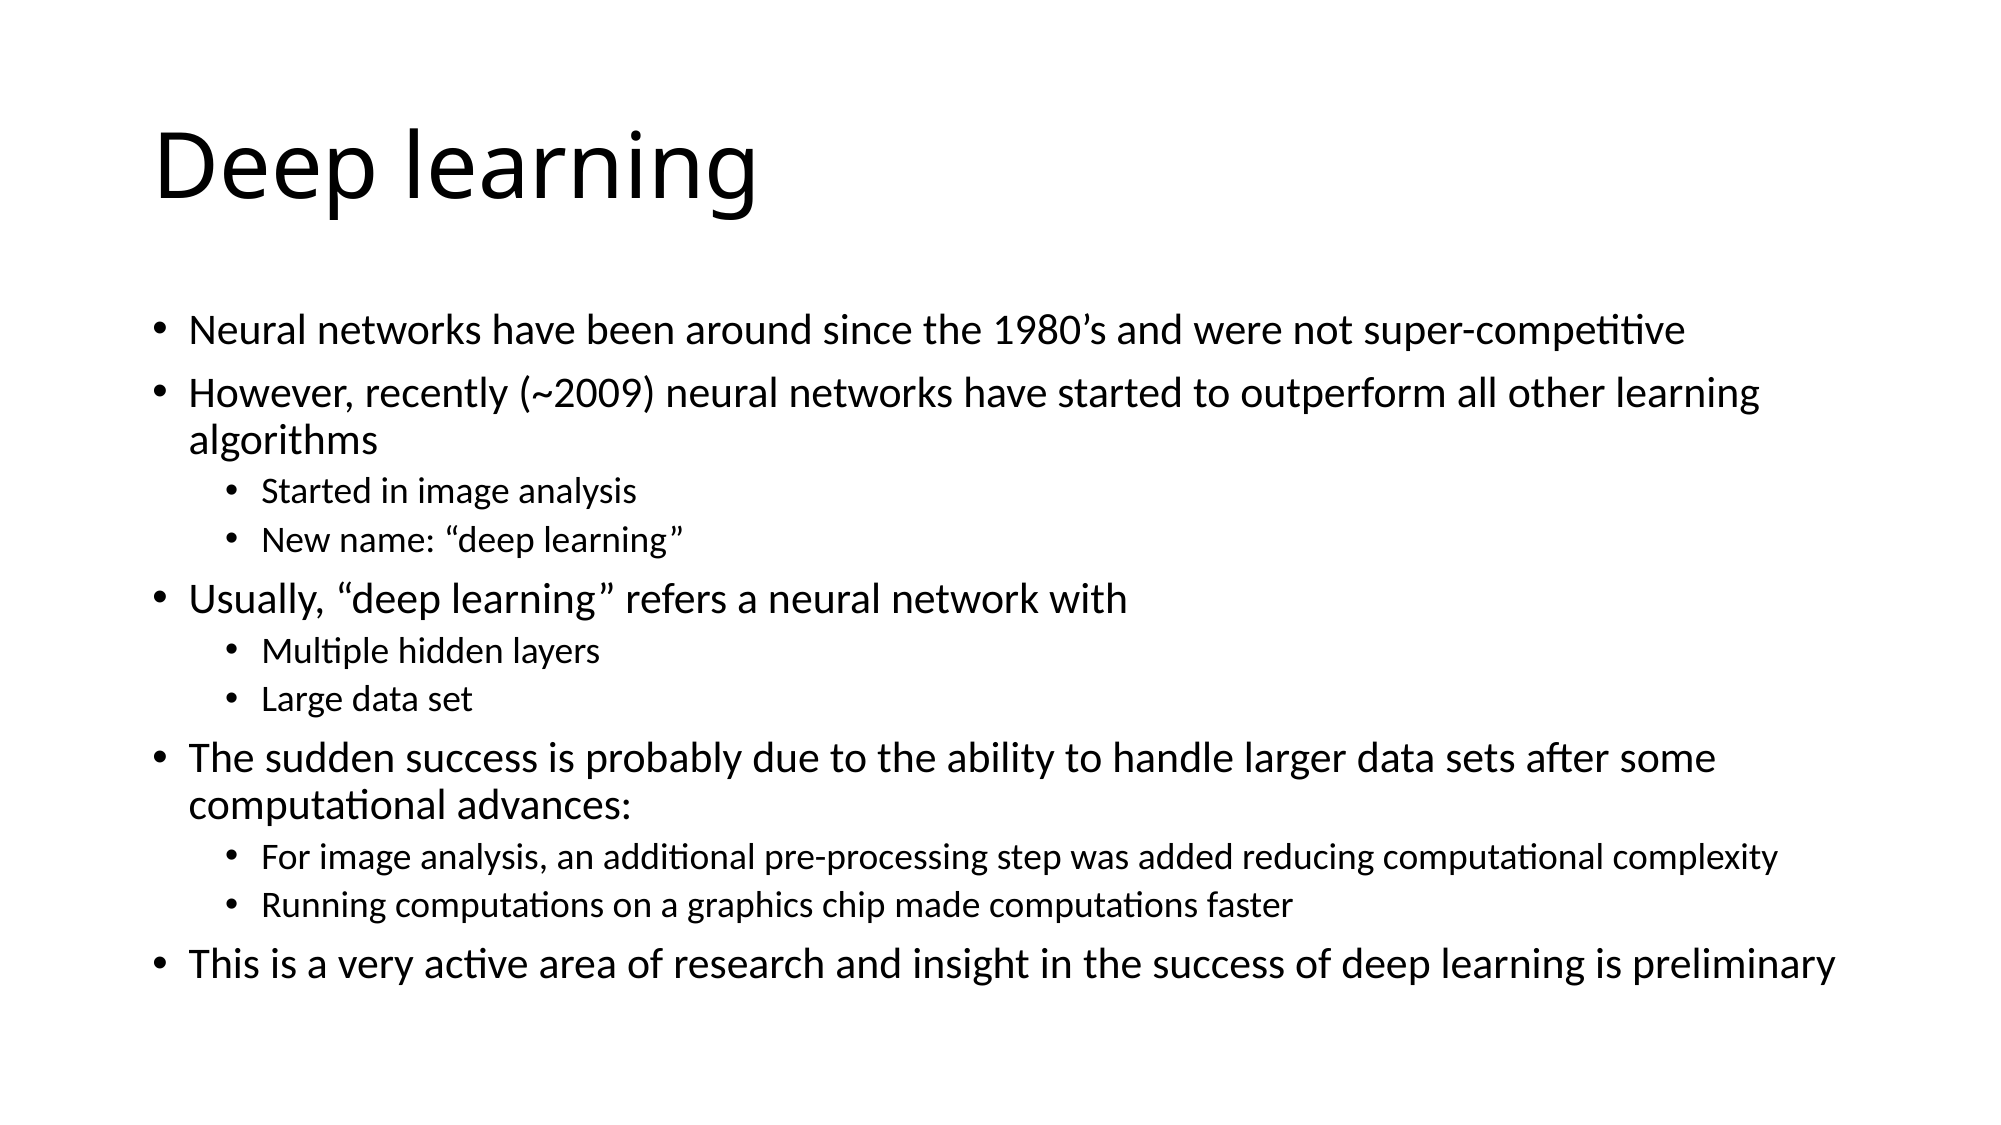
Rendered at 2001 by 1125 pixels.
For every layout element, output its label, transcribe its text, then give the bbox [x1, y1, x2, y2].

list Neural networks have been around since the 1980’s and were not super-competitive However, recently (~2009) neural networks have started to outperform all other learning algorithms Started in image analysis New name: “deep learning” Usually, “deep learning” refers a neural network with Multiple hidden layers Large data set The sudden success is probably due to the ability to handle larger data sets after some computational advances: For image analysis, an additional pre-processing step was added reducing computational complexity Running computations on a graphics chip made computations faster This is a very active area of research and insight in the success of deep learning is preliminary [137, 299, 1863, 1014]
title Deep learning [137, 59, 1863, 278]
